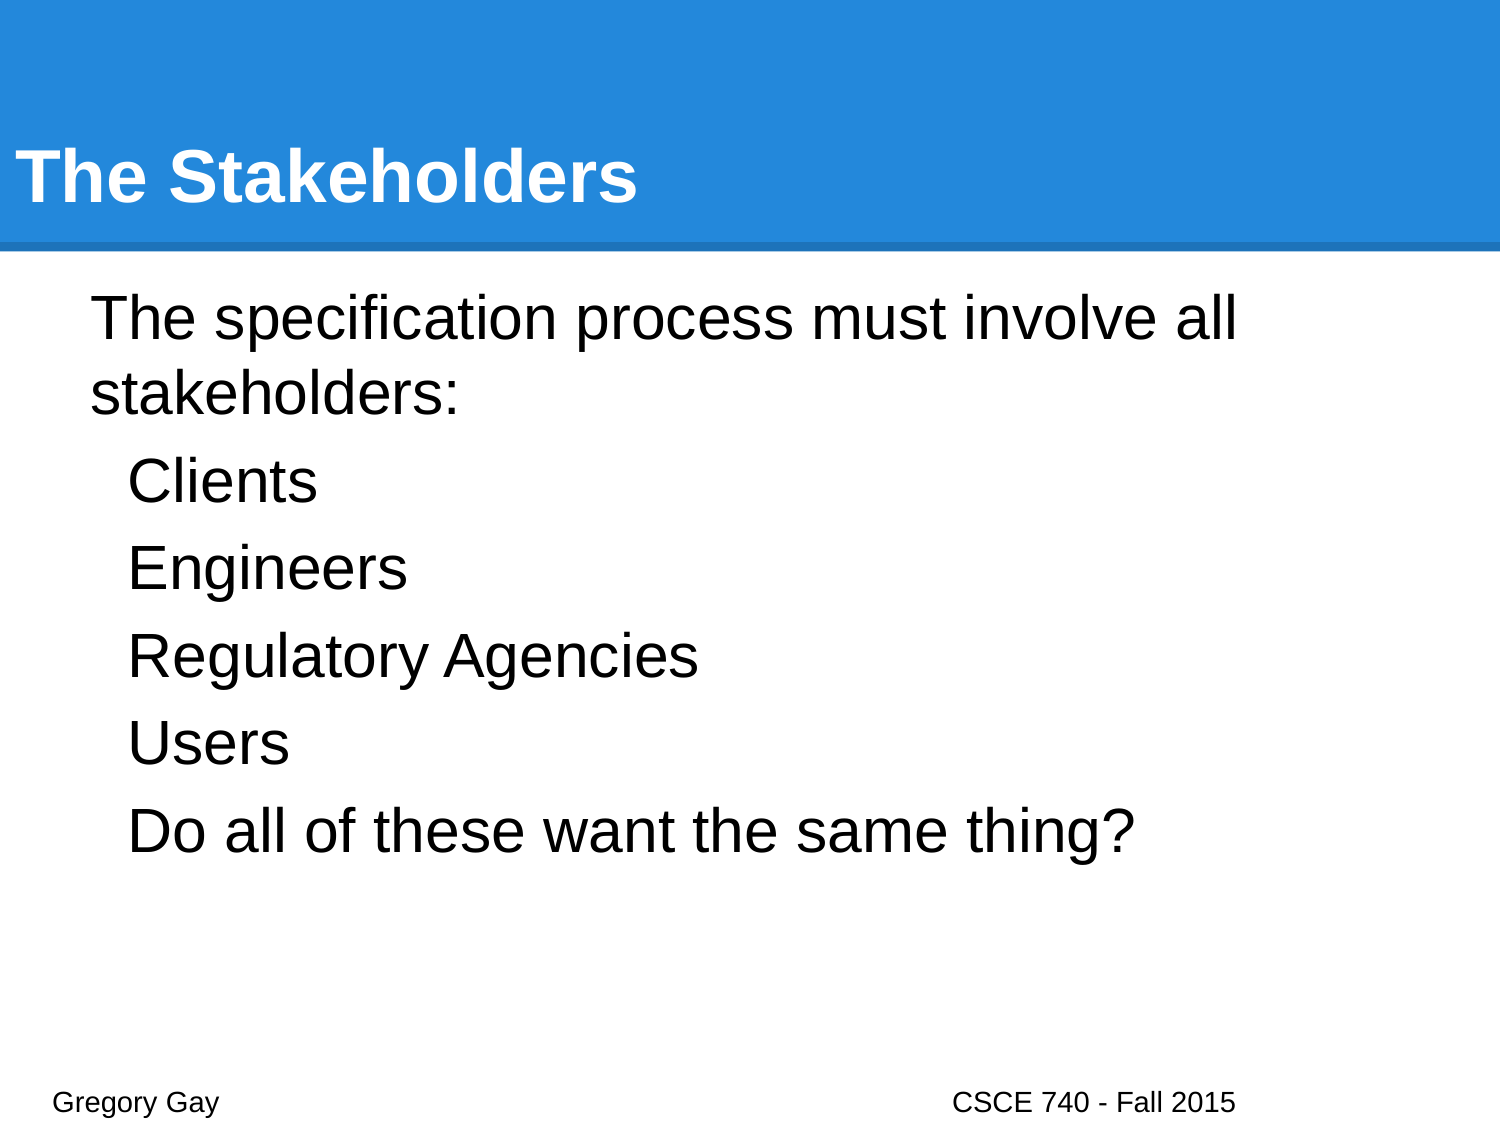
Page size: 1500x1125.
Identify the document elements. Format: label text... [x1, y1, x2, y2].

title The Stakeholders [0, 45, 1500, 233]
text_box Gregory Gay CSCE 740 - Fall 2015 18 [37, 1068, 1463, 1114]
list The specification process must involve all stakeholders: Clients Engineers Regulatory Agencies Users Do all of these want the same thing? [75, 262, 1476, 1078]
